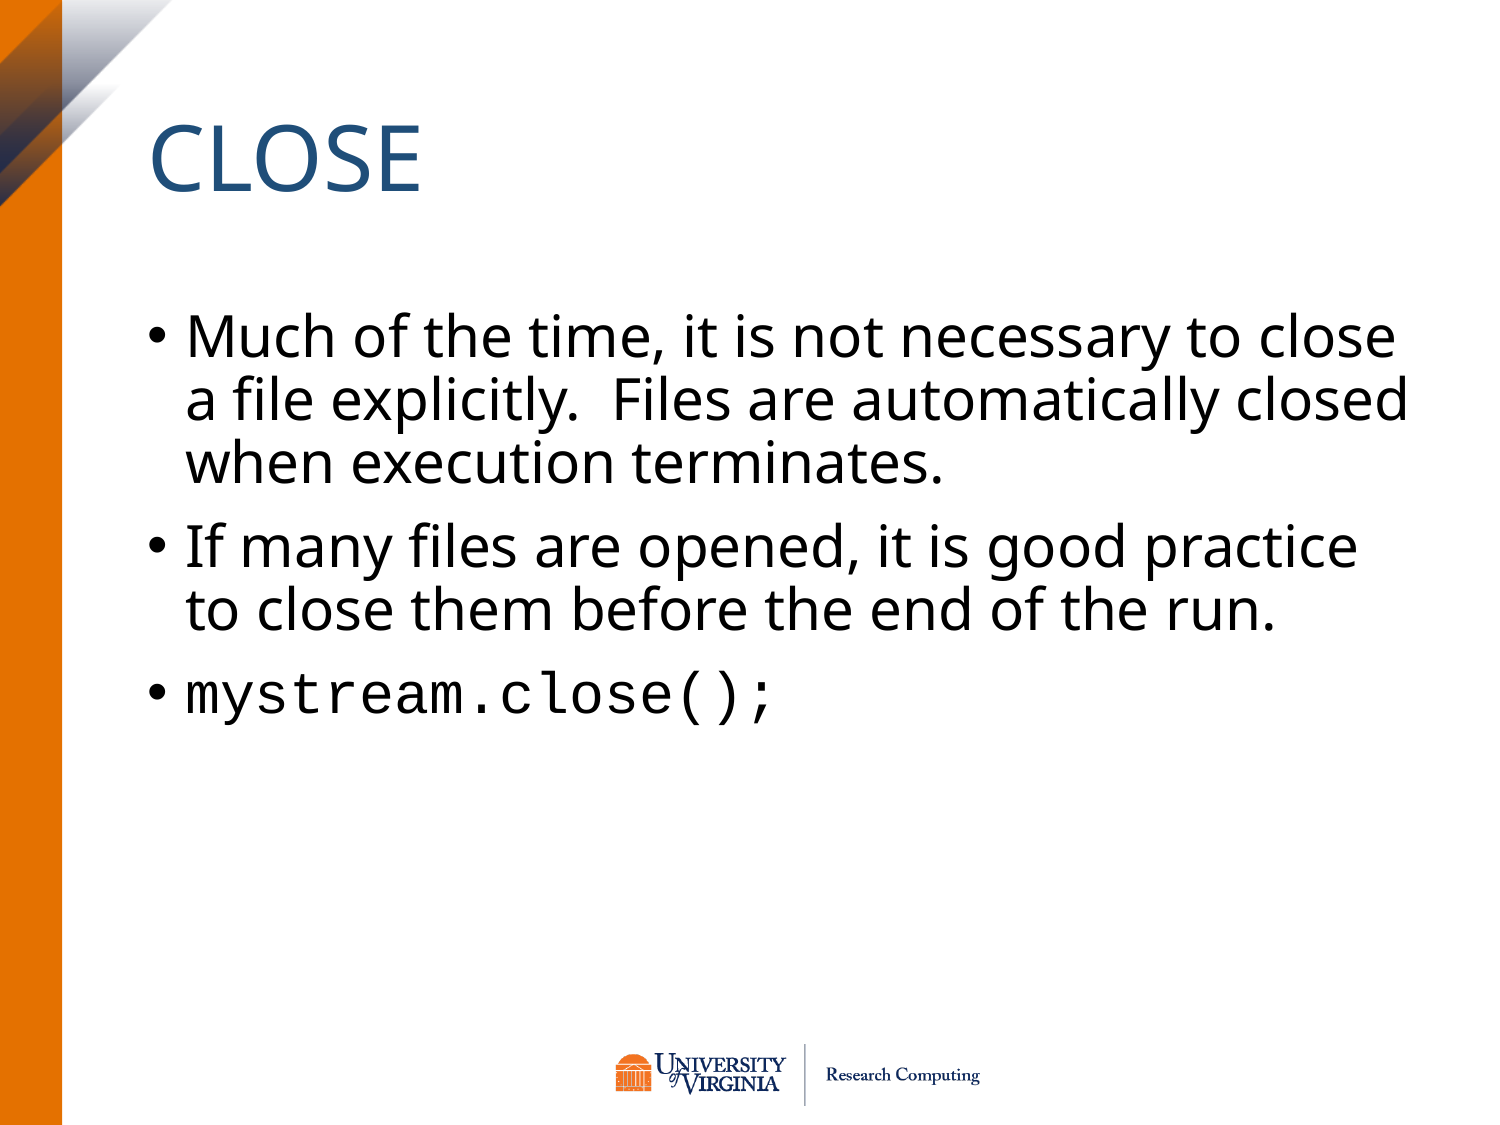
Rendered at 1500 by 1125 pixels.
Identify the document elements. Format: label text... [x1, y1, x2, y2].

picture [0, 0, 176, 210]
title Close [132, 52, 1427, 271]
picture [607, 1044, 988, 1106]
list Much of the time, it is not necessary to close a file explicitly. Files are automatically closed when execution terminates. If many files are opened, it is good practice to close them before the end of the run. mystream.close(); [132, 299, 1427, 1014]
